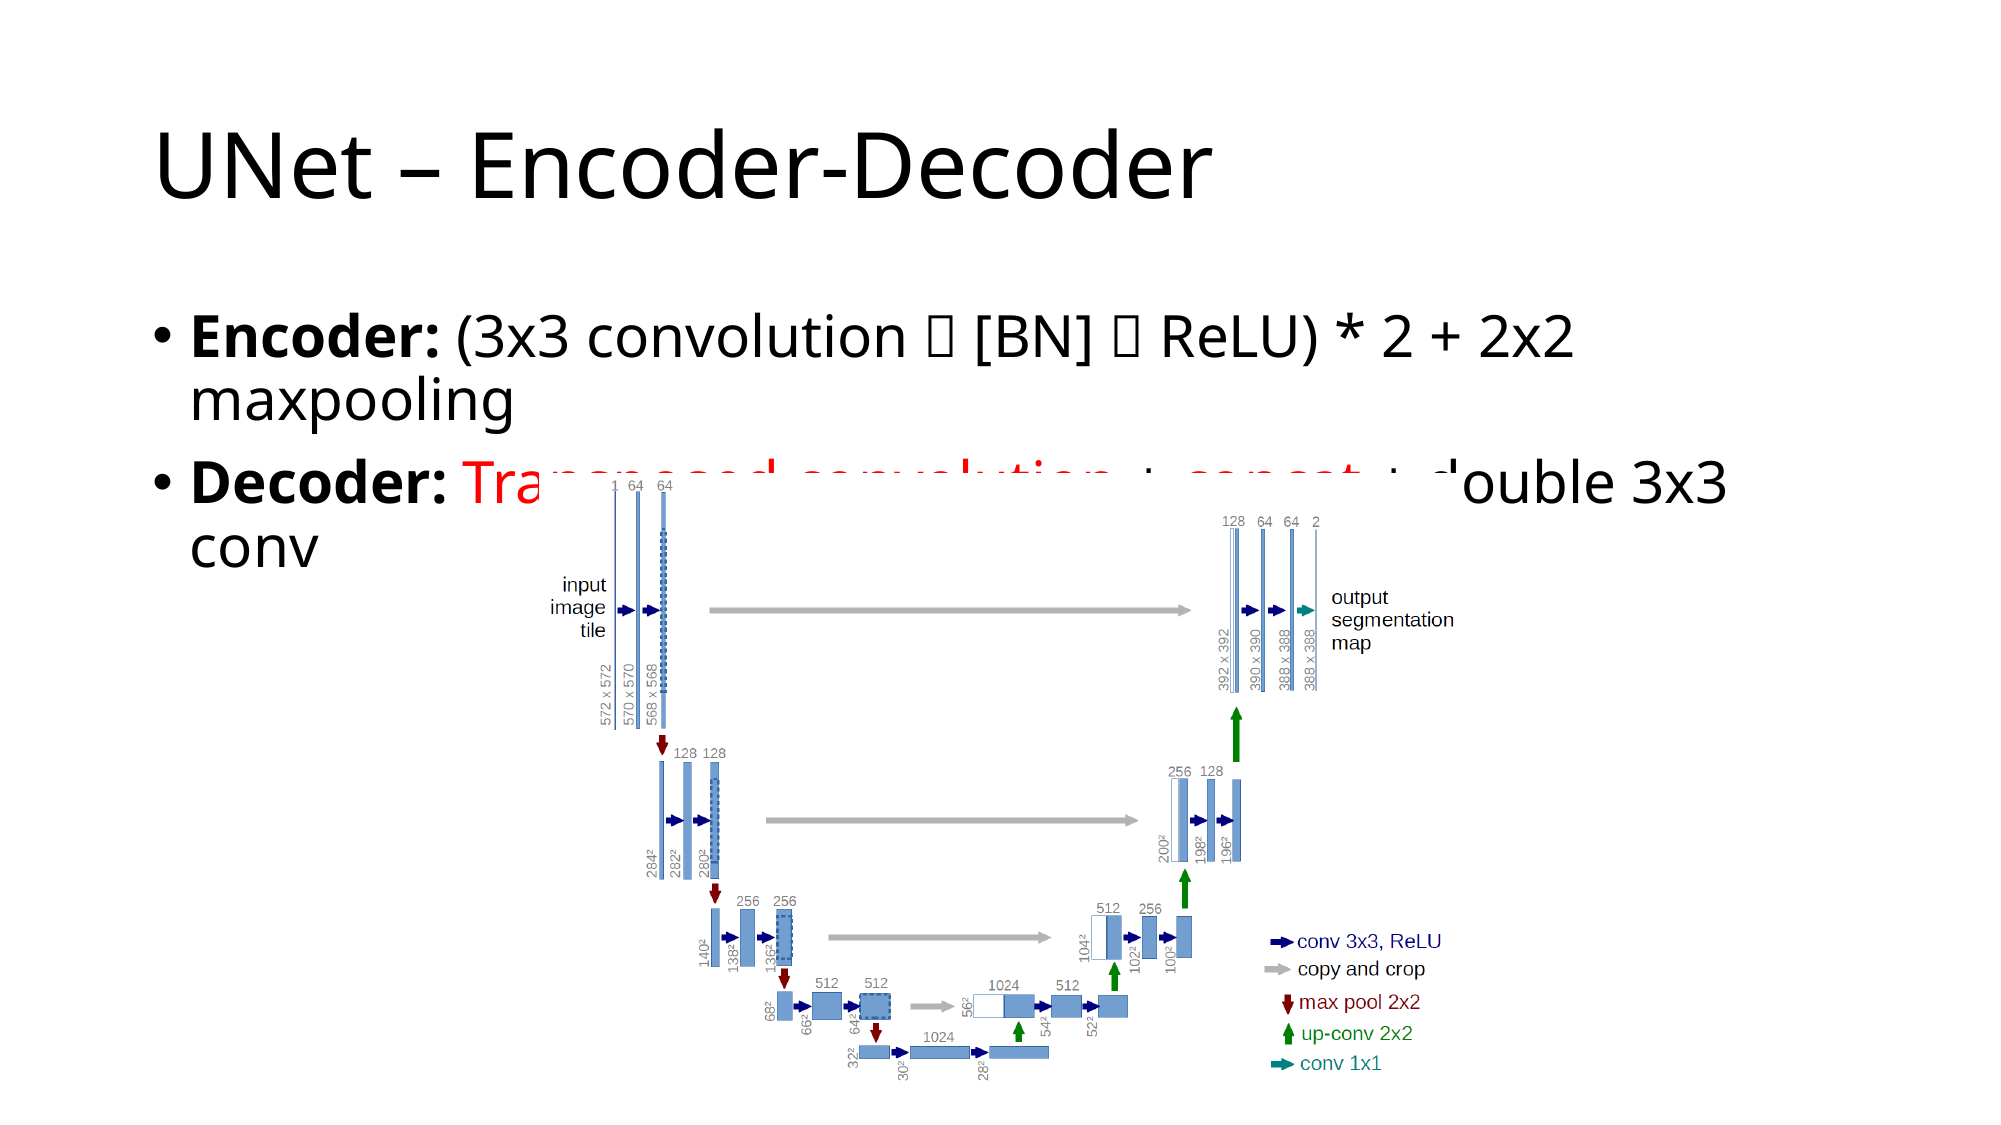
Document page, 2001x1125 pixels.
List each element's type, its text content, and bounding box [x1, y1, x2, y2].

title UNet – Encoder-Decoder [137, 59, 1863, 278]
picture [539, 473, 1461, 1088]
list Encoder: (3x3 convolution  [BN]  ReLU) * 2 + 2x2 maxpooling Decoder: Transposed convolution + concat + double 3x3 conv [137, 299, 1863, 1014]
